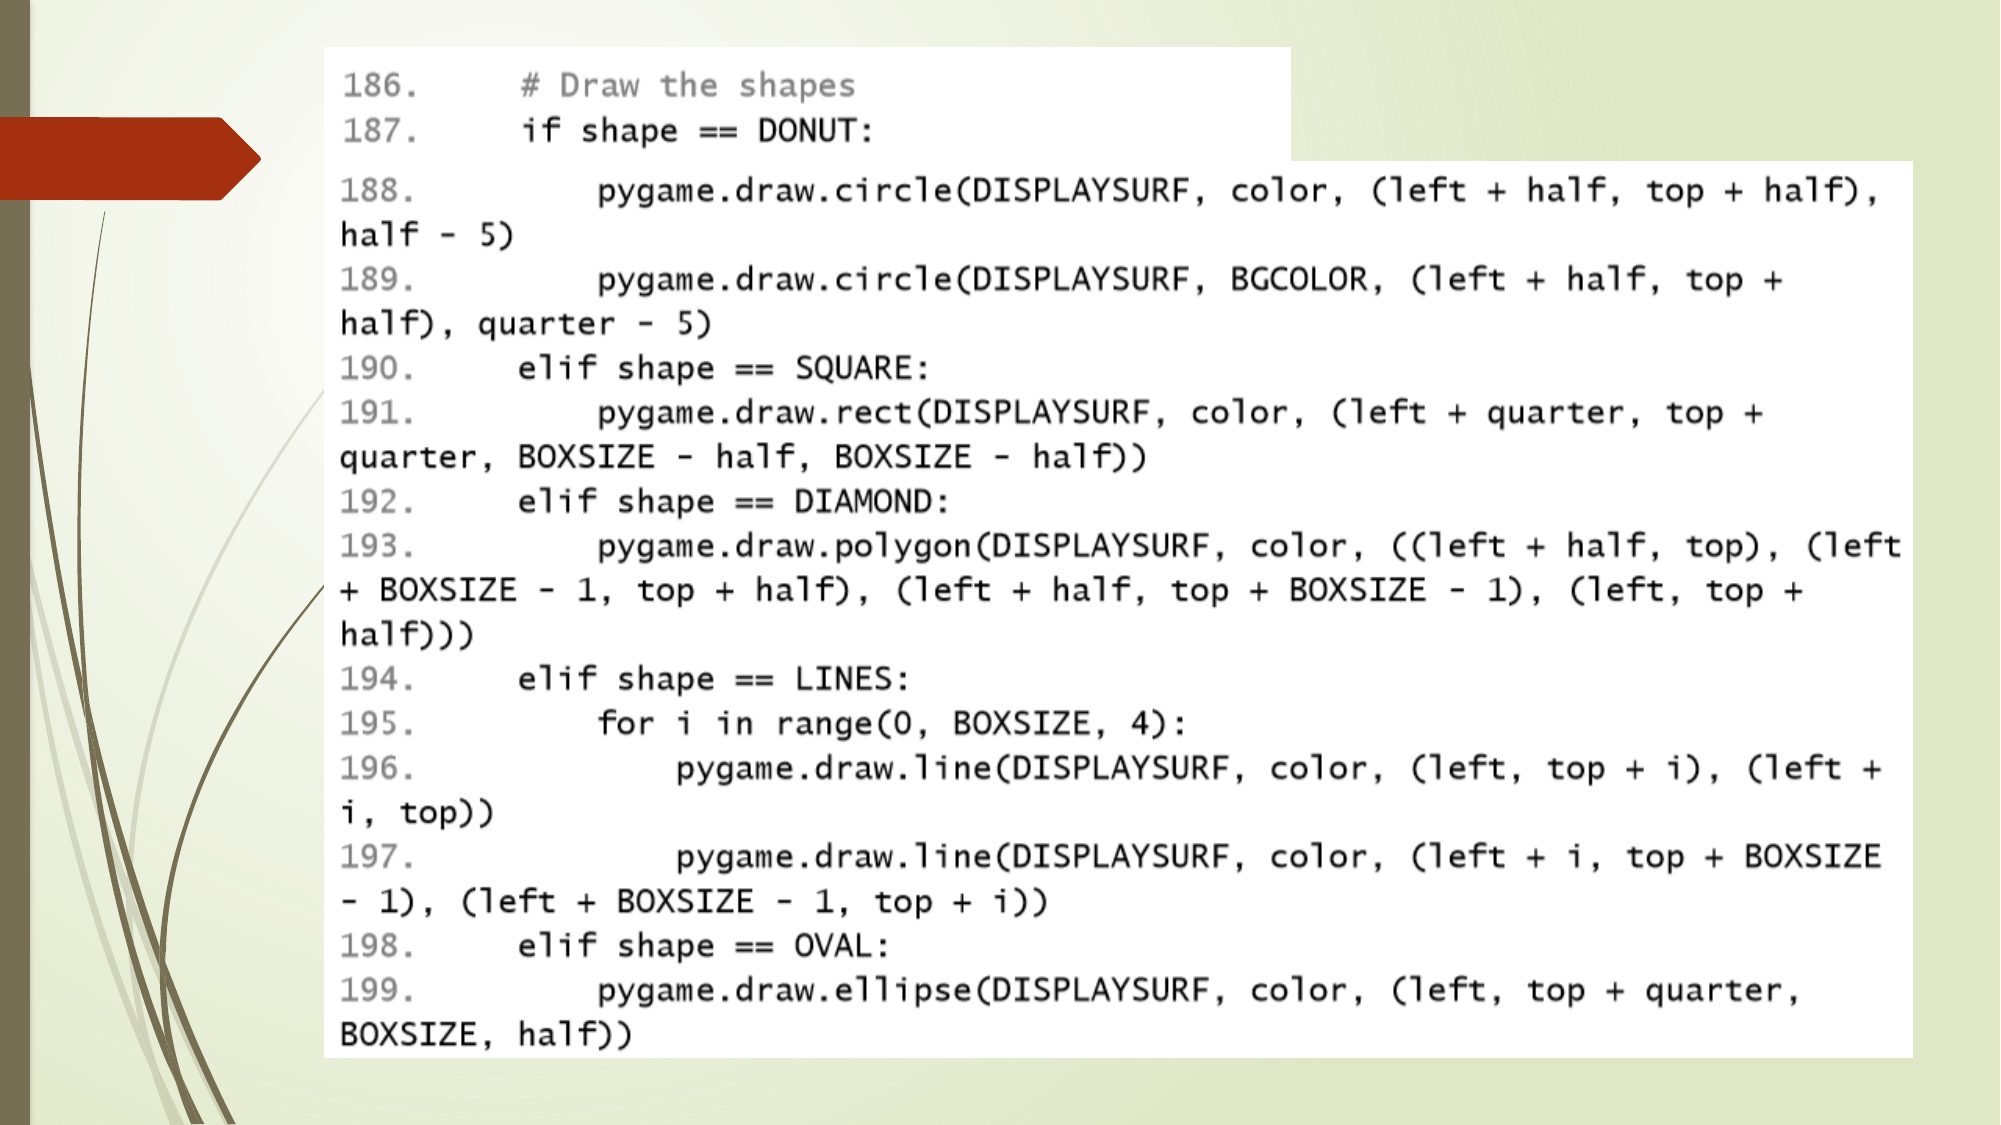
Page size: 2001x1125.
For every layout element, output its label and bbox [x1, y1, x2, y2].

picture [324, 47, 1913, 1058]
